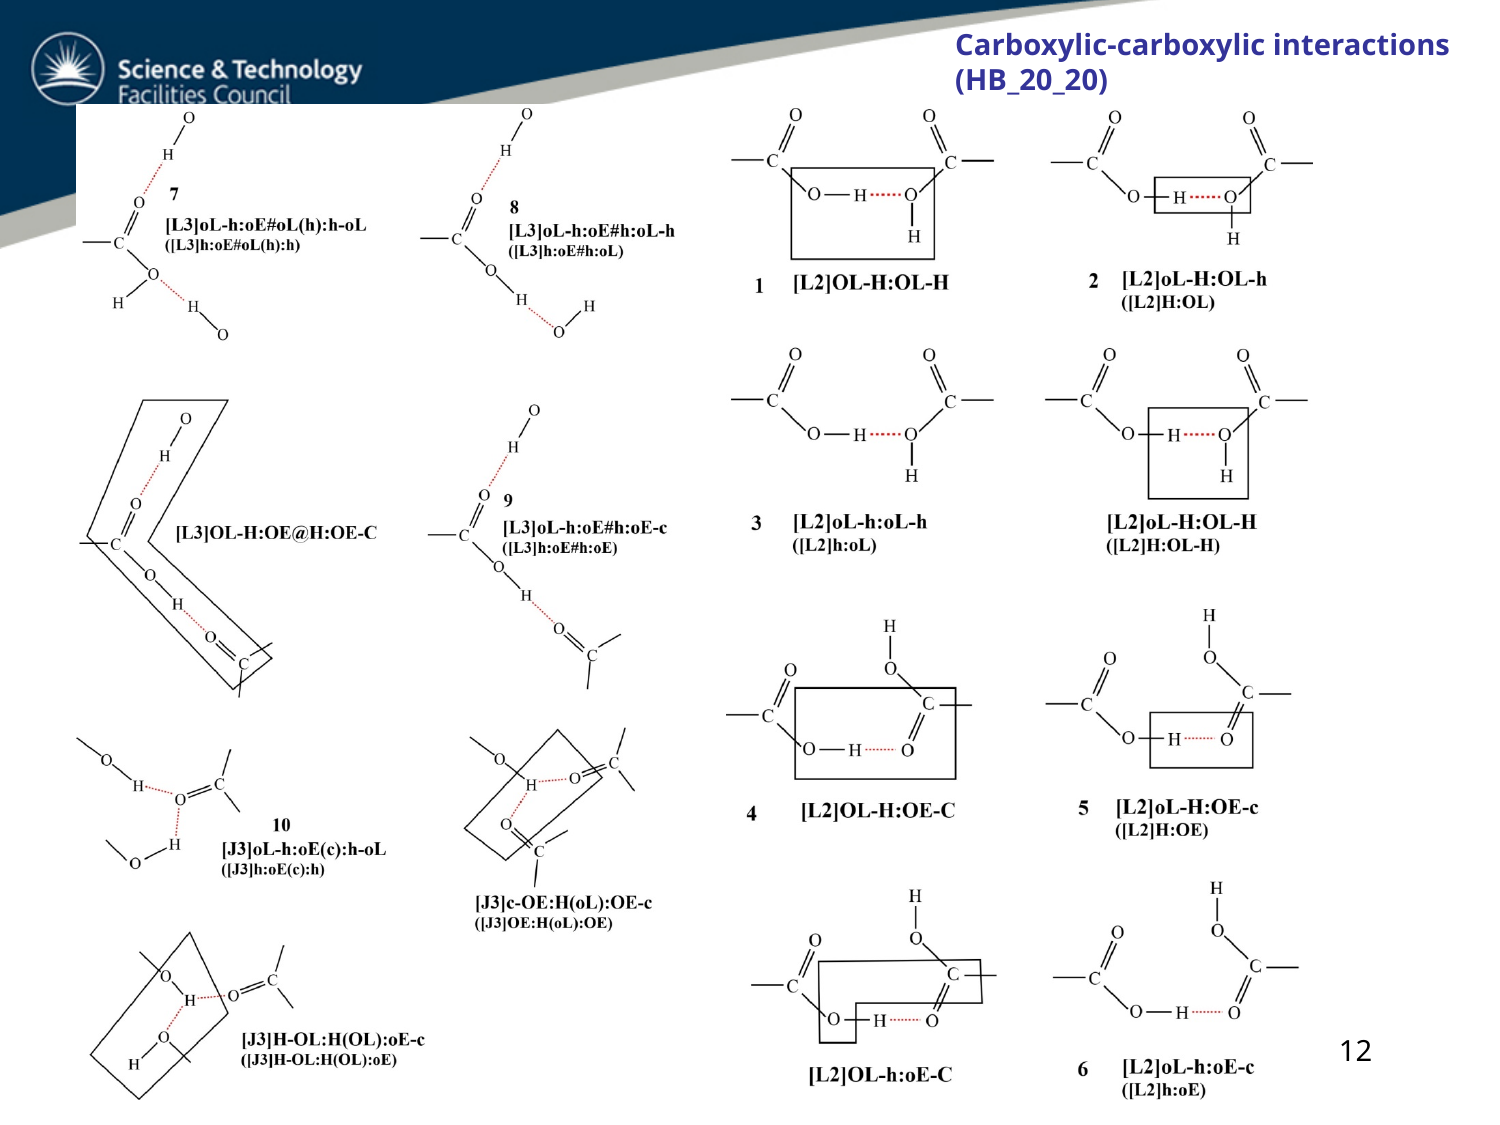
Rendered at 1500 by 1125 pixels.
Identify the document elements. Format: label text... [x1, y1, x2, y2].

slide_number 12 [1317, 1024, 1388, 1101]
text_box Carboxylic-carboxylic interactions (HB_20_20) [940, 19, 1466, 104]
picture [0, 0, 1313, 1101]
